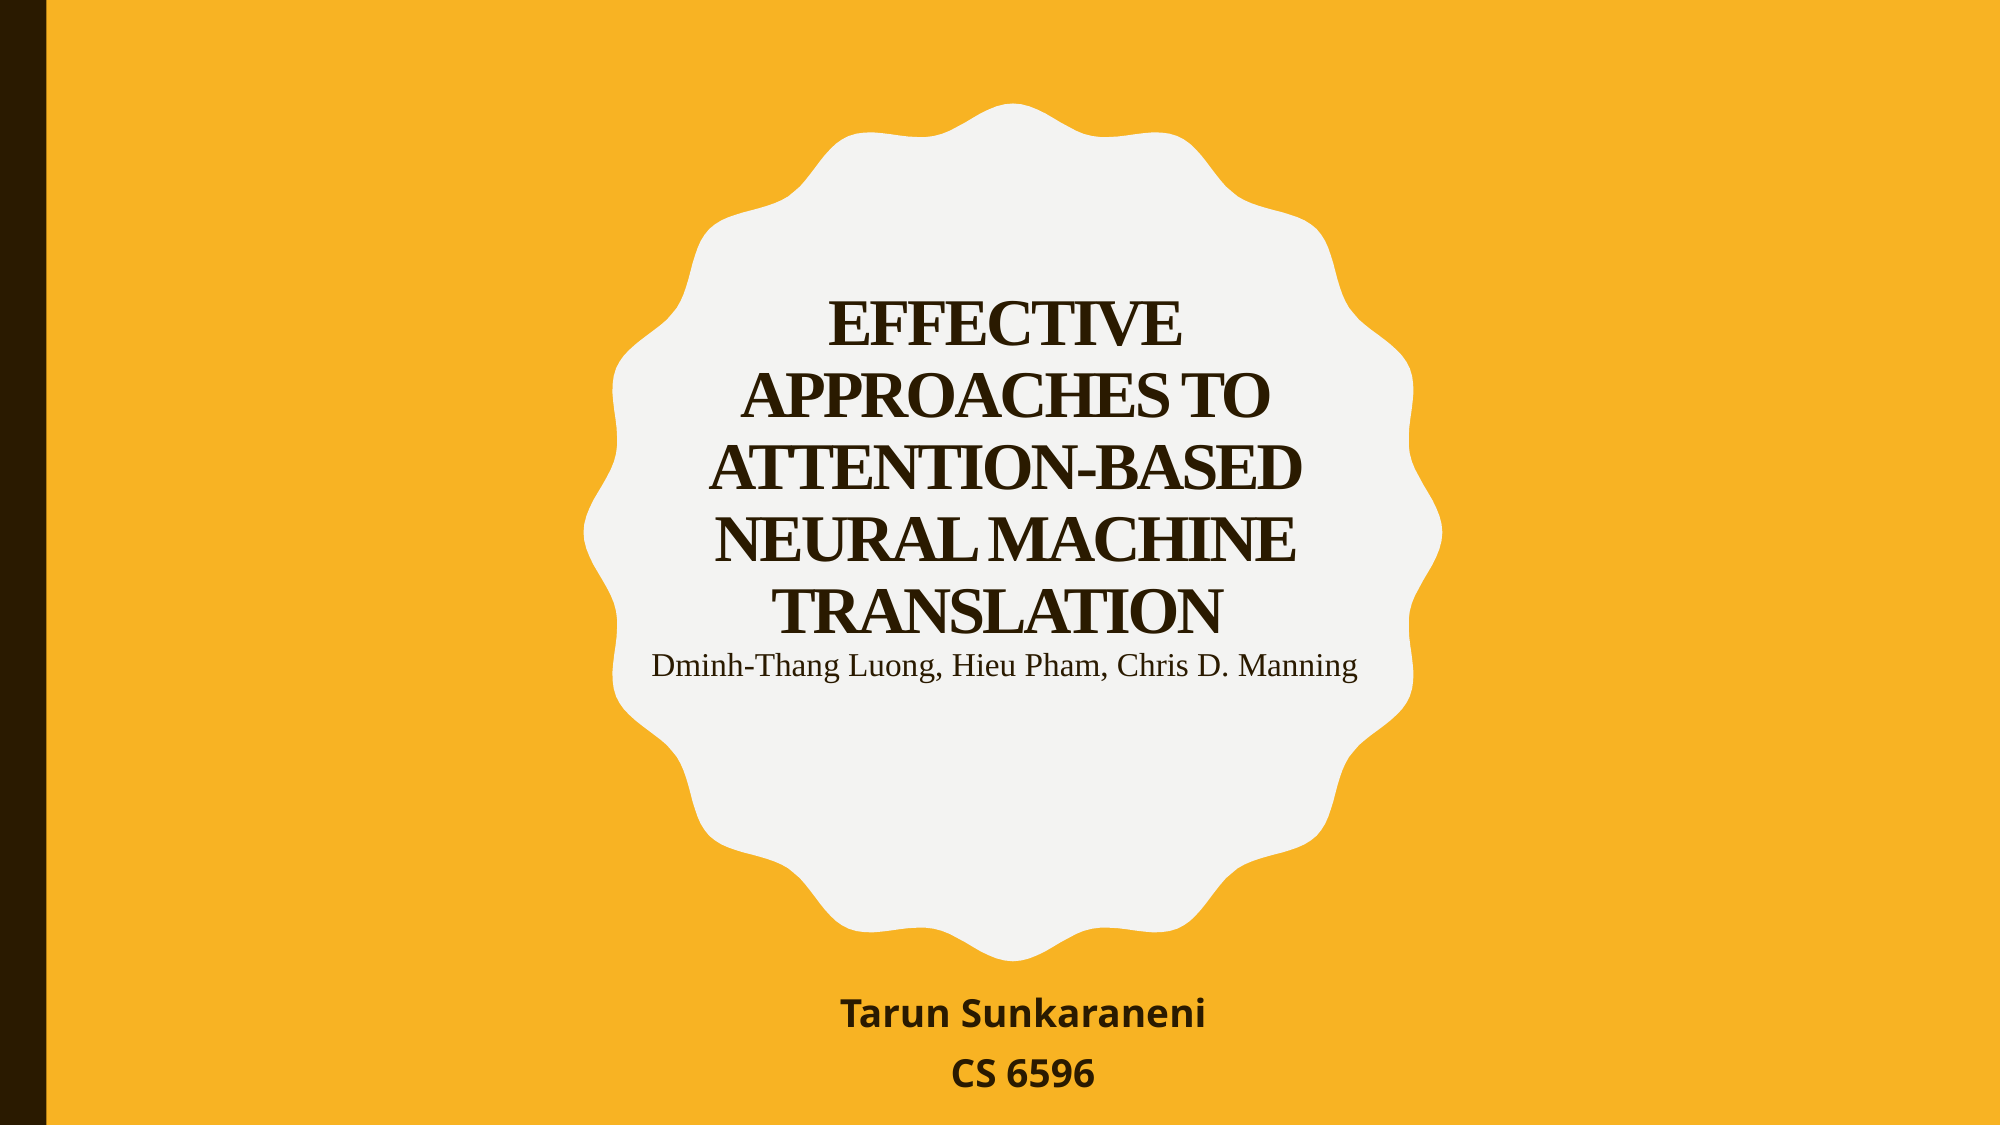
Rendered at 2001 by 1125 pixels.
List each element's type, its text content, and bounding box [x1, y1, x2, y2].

subtitle Tarun Sunkaraneni CS 6596 [363, 980, 1684, 1103]
title Effective Approaches to Attention-based Neural Machine Translation Dminh-Thang Luong, Hieu Pham, Chris D. Manning [604, 180, 1406, 792]
